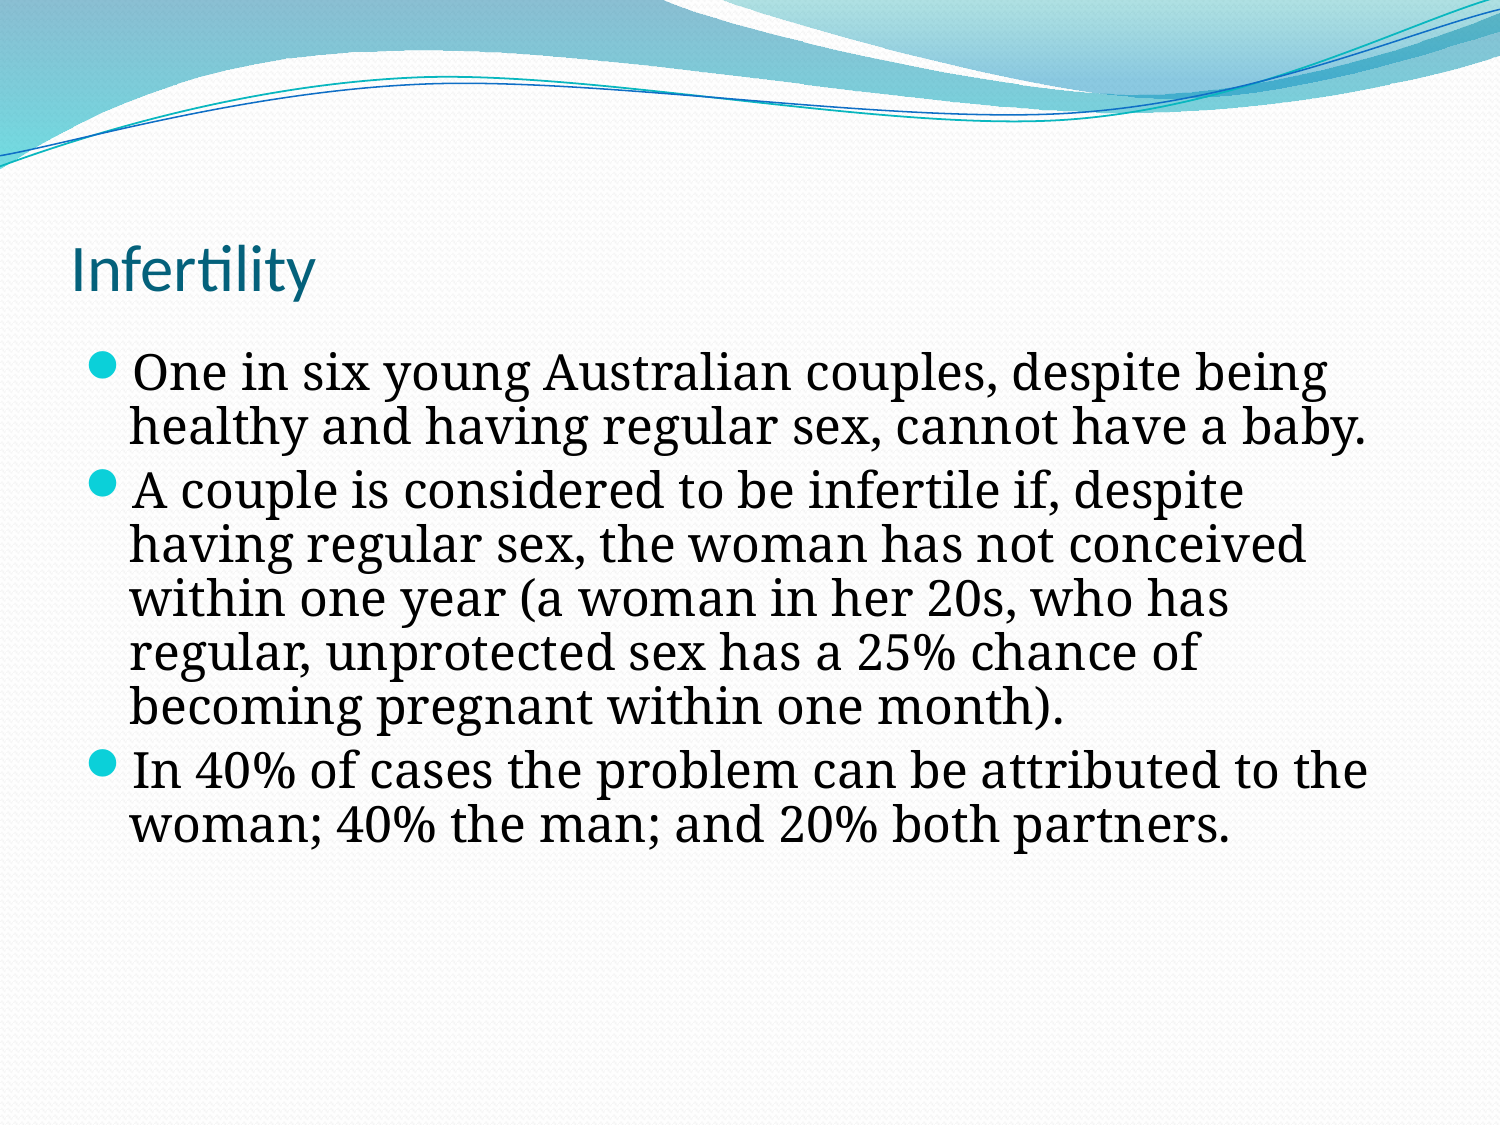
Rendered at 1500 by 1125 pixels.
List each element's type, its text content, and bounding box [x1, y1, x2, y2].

title Infertility [70, 117, 1421, 305]
list One in six young Australian couples, despite being healthy and having regular sex, cannot have a baby. A couple is considered to be infertile if, despite having regular sex, the woman has not conceived within one year (a woman in her 20s, who has regular, unprotected sex has a 25% chance of becoming pregnant within one month). In 40% of cases the problem can be attributed to the woman; 40% the man; and 20% both partners. [70, 339, 1421, 915]
